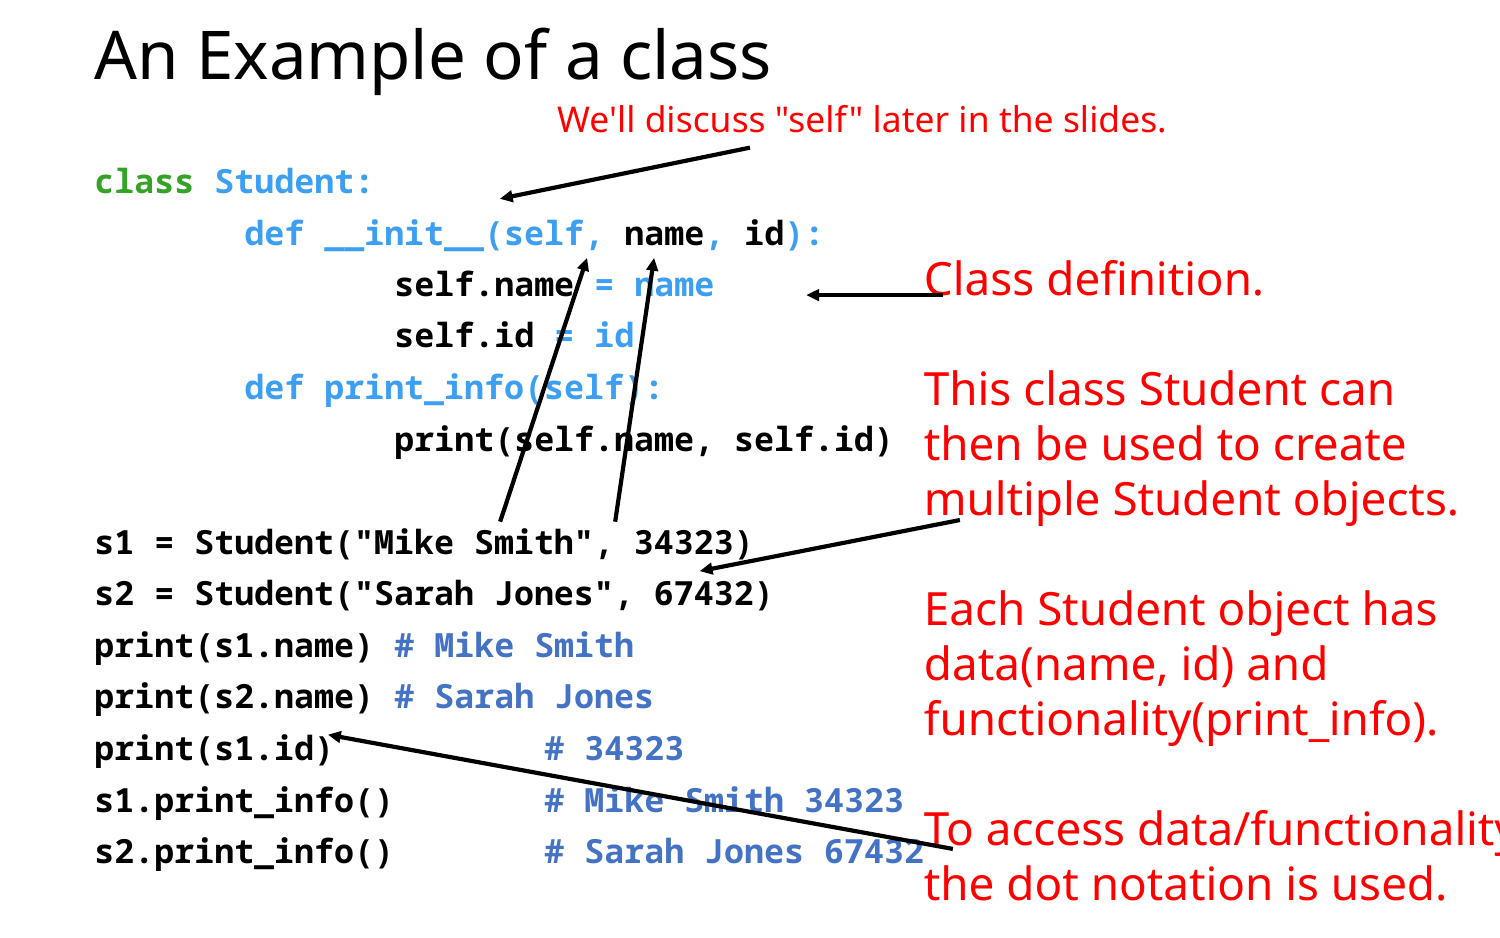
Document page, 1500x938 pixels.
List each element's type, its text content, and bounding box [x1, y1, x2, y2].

text_box We'll discuss "self" later in the slides. [542, 89, 1182, 147]
list class Student: def __init__(self, name, id): self.name = name self.id = id def print_info(self): print(self.name, self.id) s1 = Student("Mike Smith", 34323) s2 = Student("Sarah Jones", 67432) print(s1.name) # Mike Smith print(s2.name) # Sarah Jones print(s1.id) # 34323 s1.print_info() # Mike Smith 34323 s2.print_info() # Sarah Jones 67432 [79, 101, 1401, 938]
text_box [500, 258, 587, 522]
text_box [500, 147, 750, 199]
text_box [328, 734, 953, 849]
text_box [699, 520, 960, 572]
text_box Class definition. This class Student can then be used to create multiple Student objects. Each Student object has data(name, id) and functionality(print_info). To access data/functionality, the dot notation is used. [909, 242, 1500, 917]
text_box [615, 258, 655, 522]
title An Example of a class [79, 13, 1237, 101]
